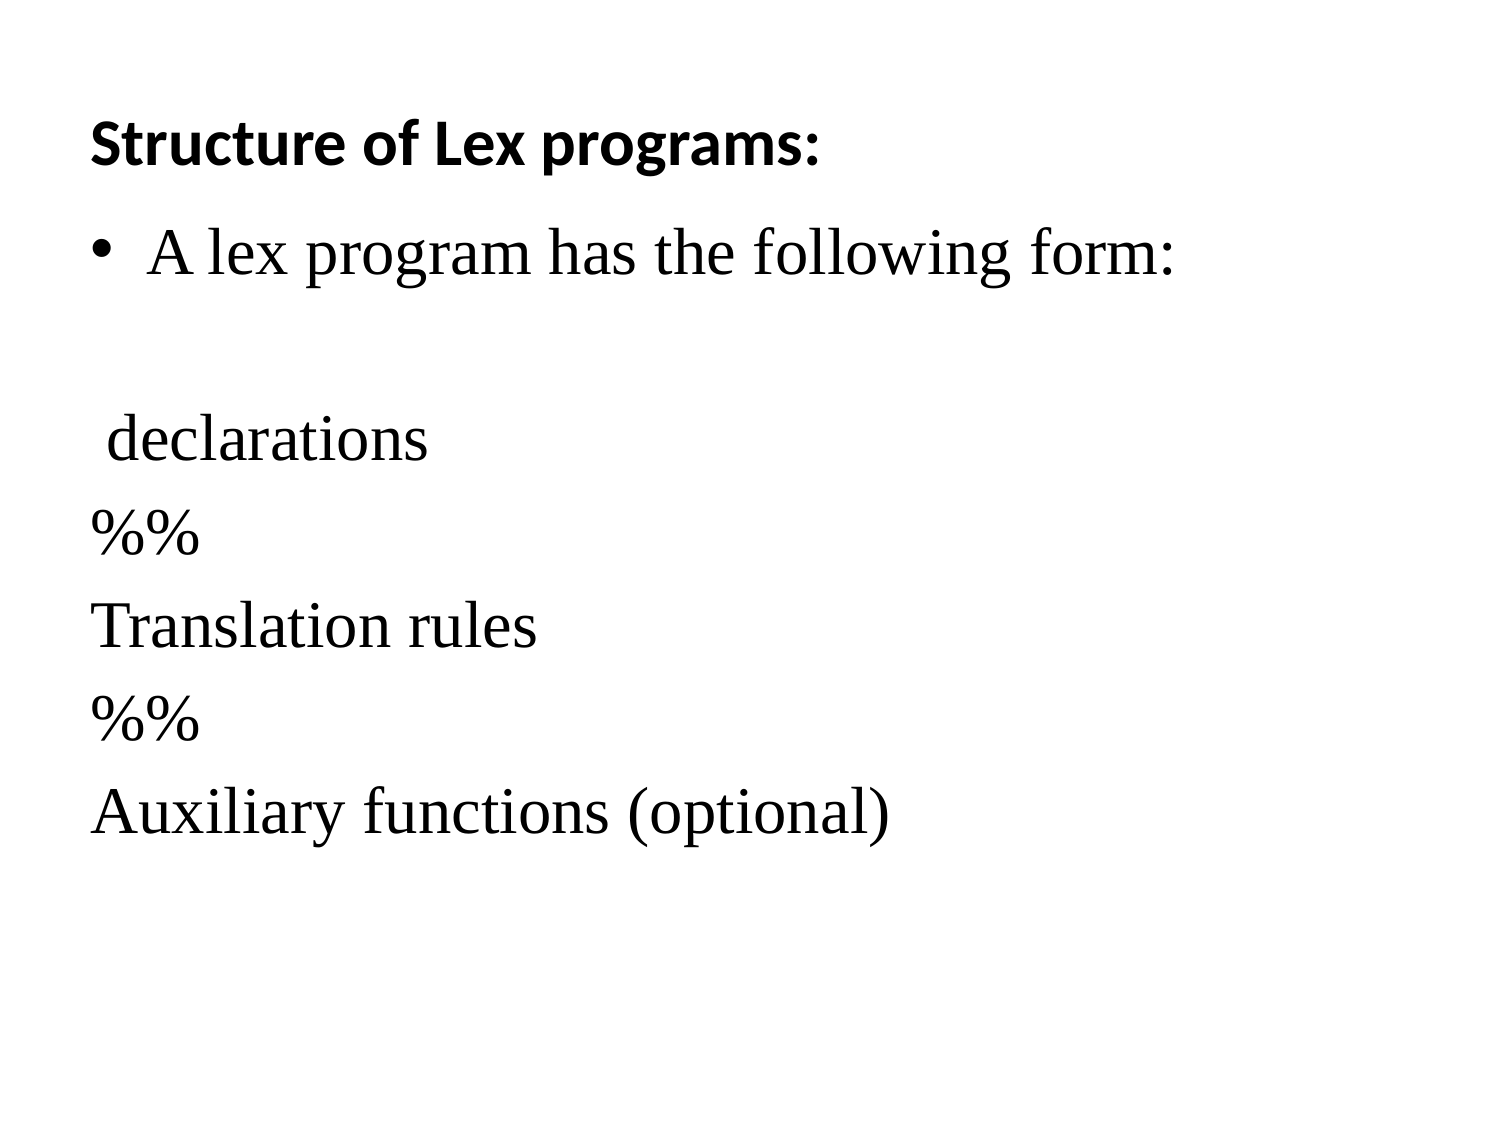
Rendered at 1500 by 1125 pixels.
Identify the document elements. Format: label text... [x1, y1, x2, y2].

title Structure of Lex programs: [75, 45, 1425, 200]
list A lex program has the following form: declarations %% Translation rules %% Auxiliary functions (optional) [75, 200, 1425, 1050]
